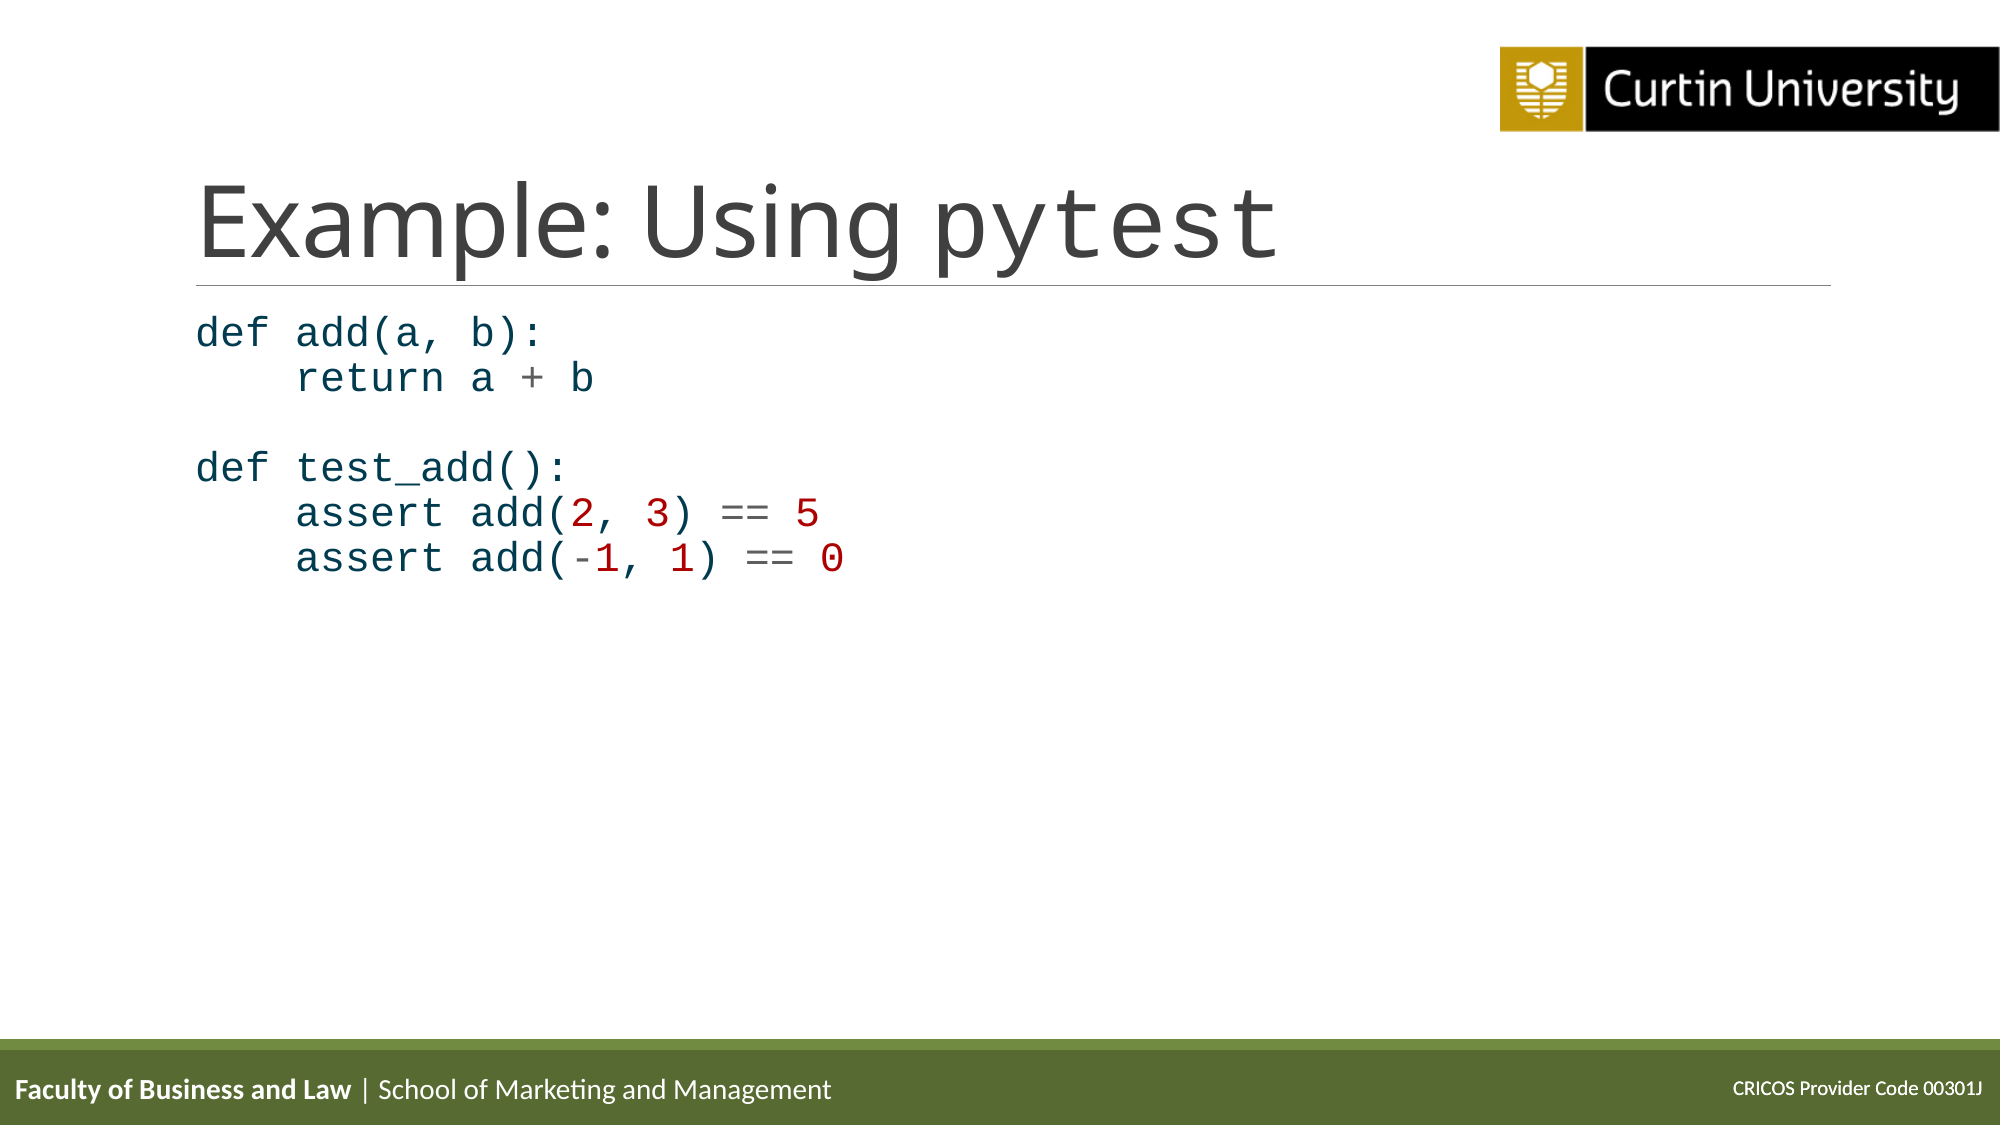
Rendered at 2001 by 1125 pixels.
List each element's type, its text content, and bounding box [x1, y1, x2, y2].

title Example: Using pytest [180, 47, 1830, 285]
list def add(a, b): return a + b def test_add(): assert add(2, 3) == 5 assert add(-1, 1) == 0 [180, 302, 1830, 963]
footer Faculty of Business and Law | School of Marketing and Management [0, 1057, 1646, 1118]
picture [1500, 46, 2000, 132]
